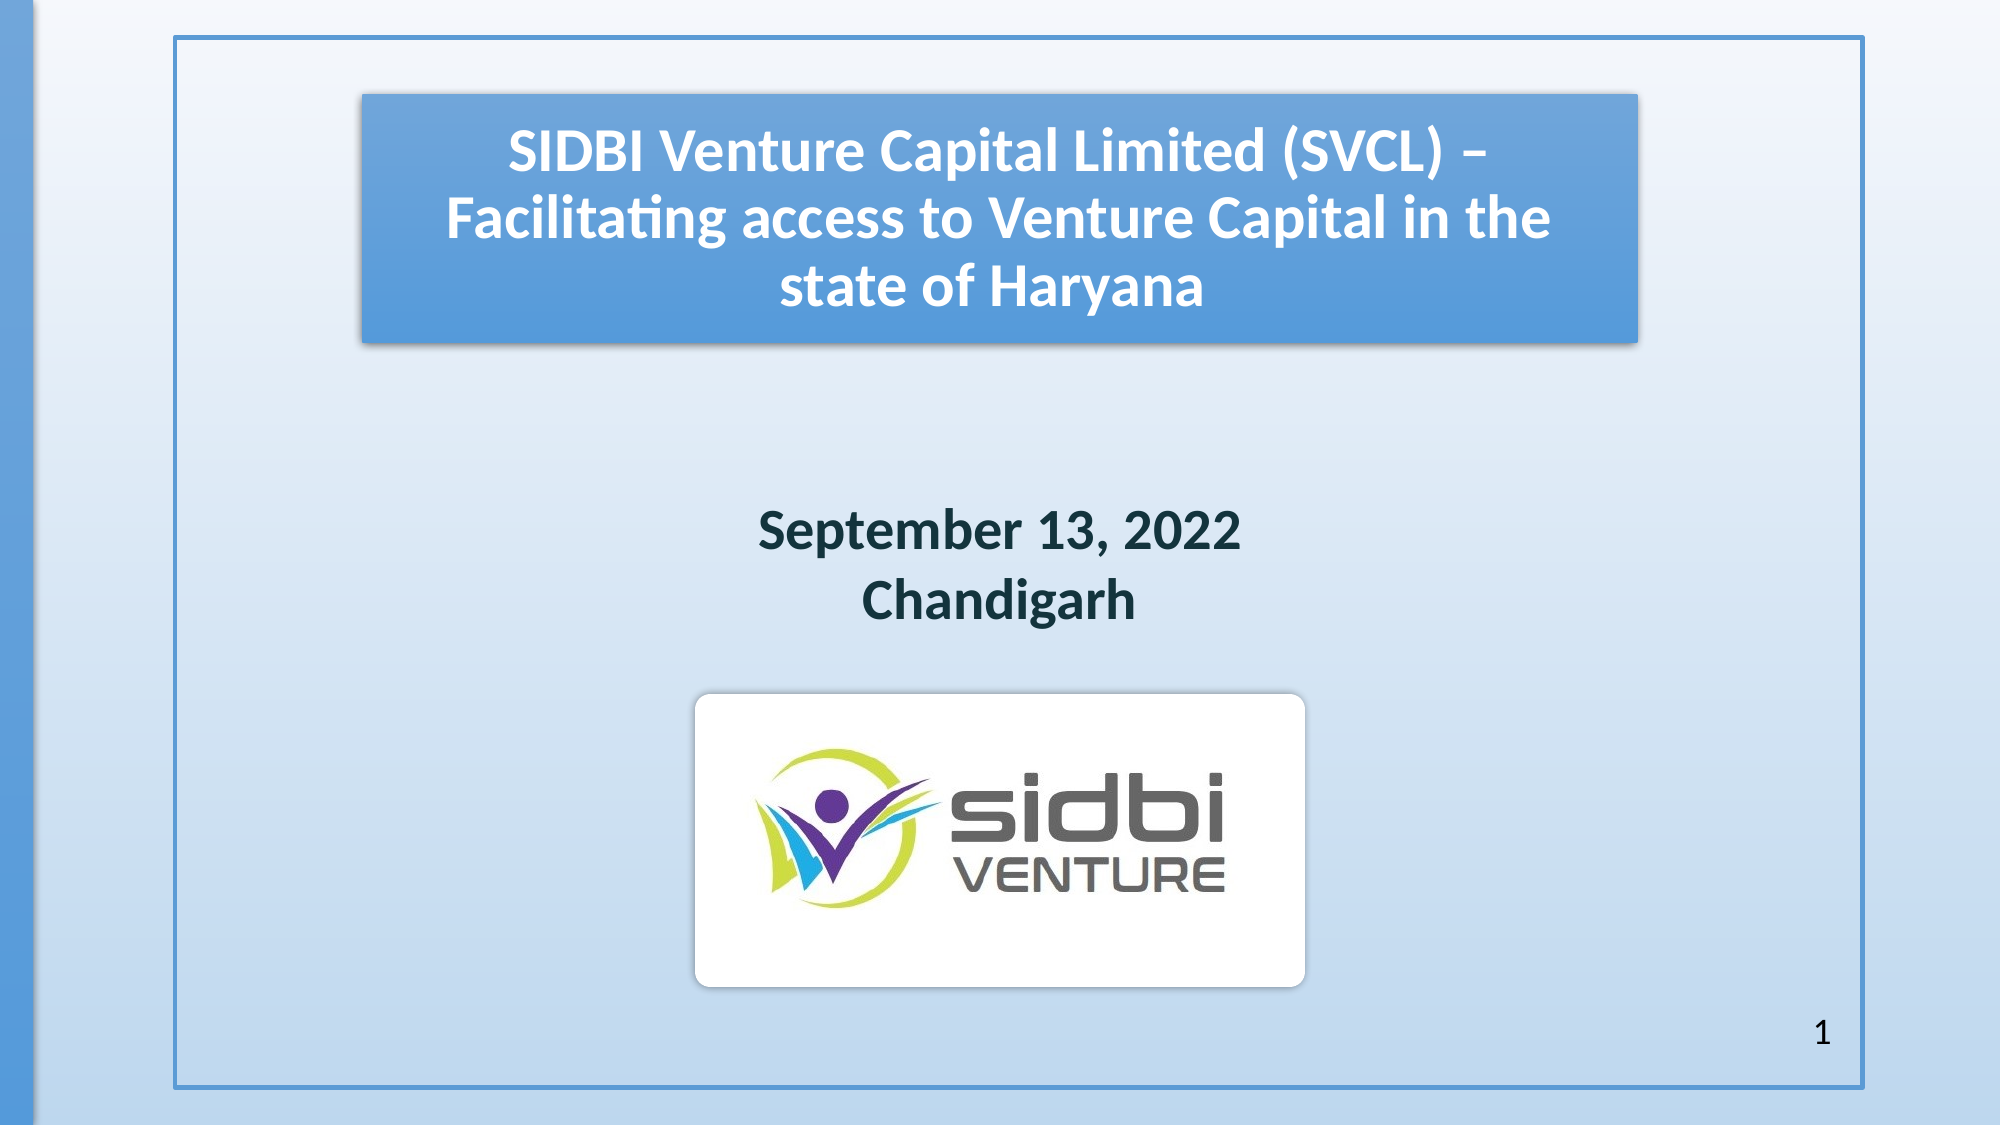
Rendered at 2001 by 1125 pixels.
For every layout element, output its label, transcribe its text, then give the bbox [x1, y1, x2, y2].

picture [725, 724, 1275, 957]
text_box 1 [1812, 999, 1820, 1060]
text_box [174, 37, 1863, 1088]
text_box September 13, 2022 Chandigarh [737, 403, 1263, 719]
